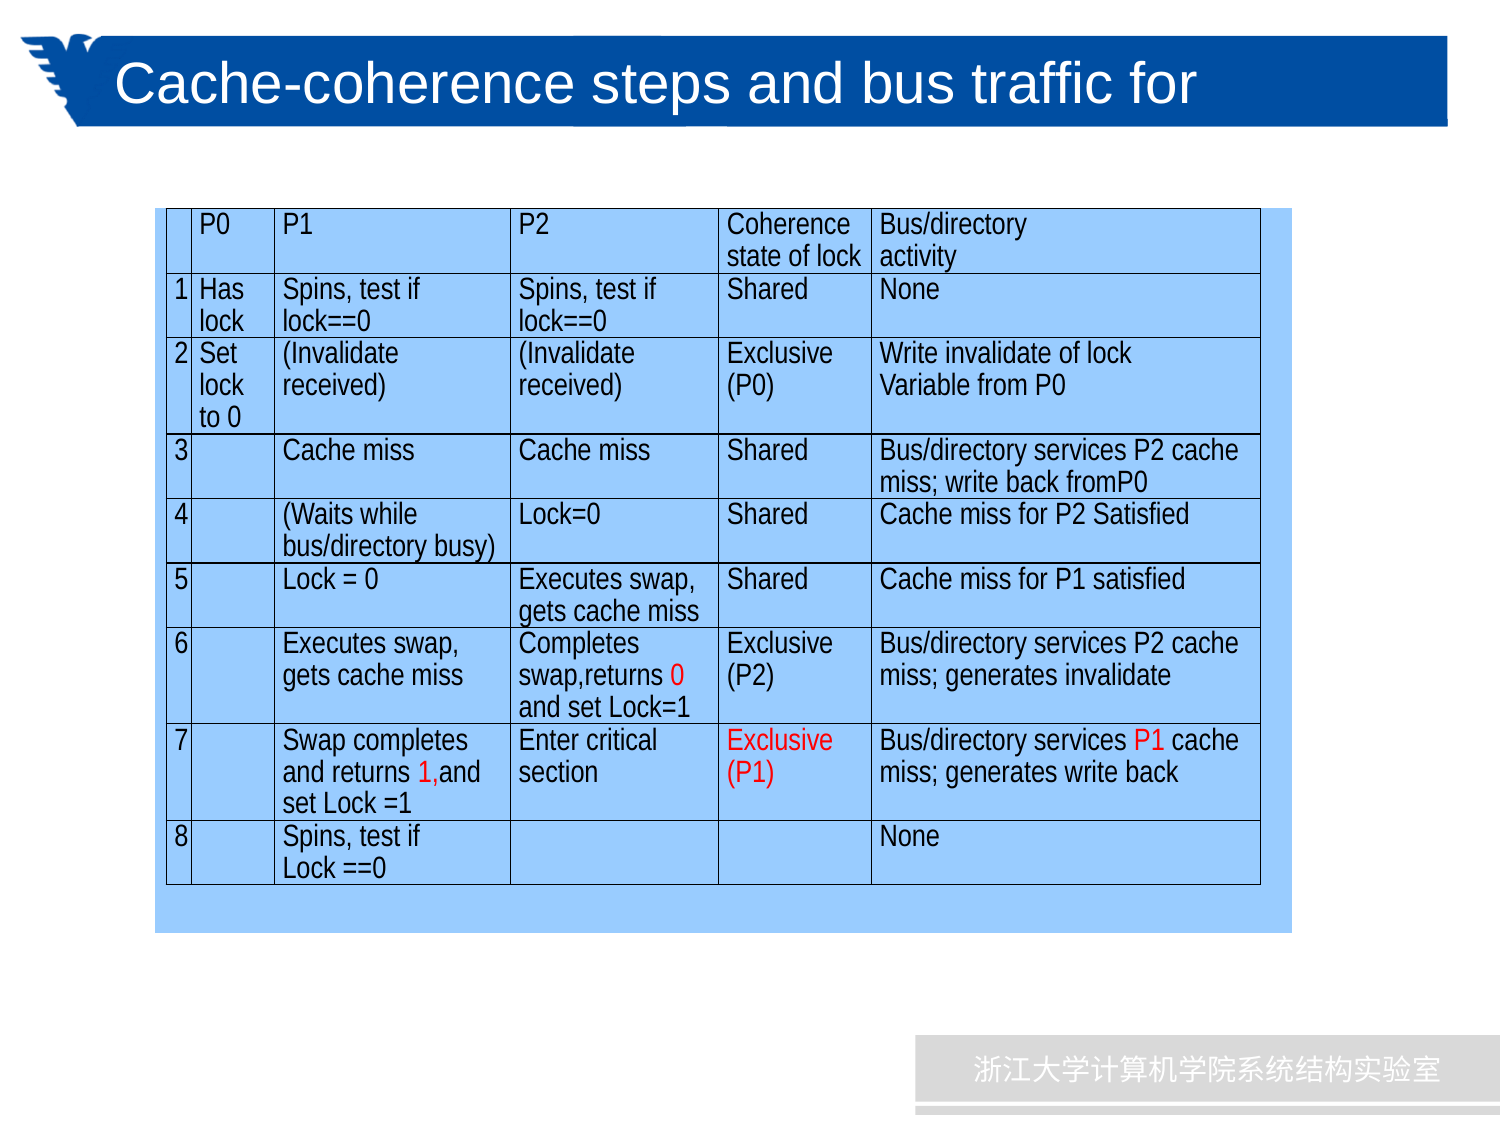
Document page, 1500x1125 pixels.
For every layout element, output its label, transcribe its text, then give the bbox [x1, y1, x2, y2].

picture [5, 19, 148, 127]
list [154, 207, 1293, 934]
title Cache-coherence steps and bus traffic for P0,P1,P2 [99, 37, 1347, 188]
